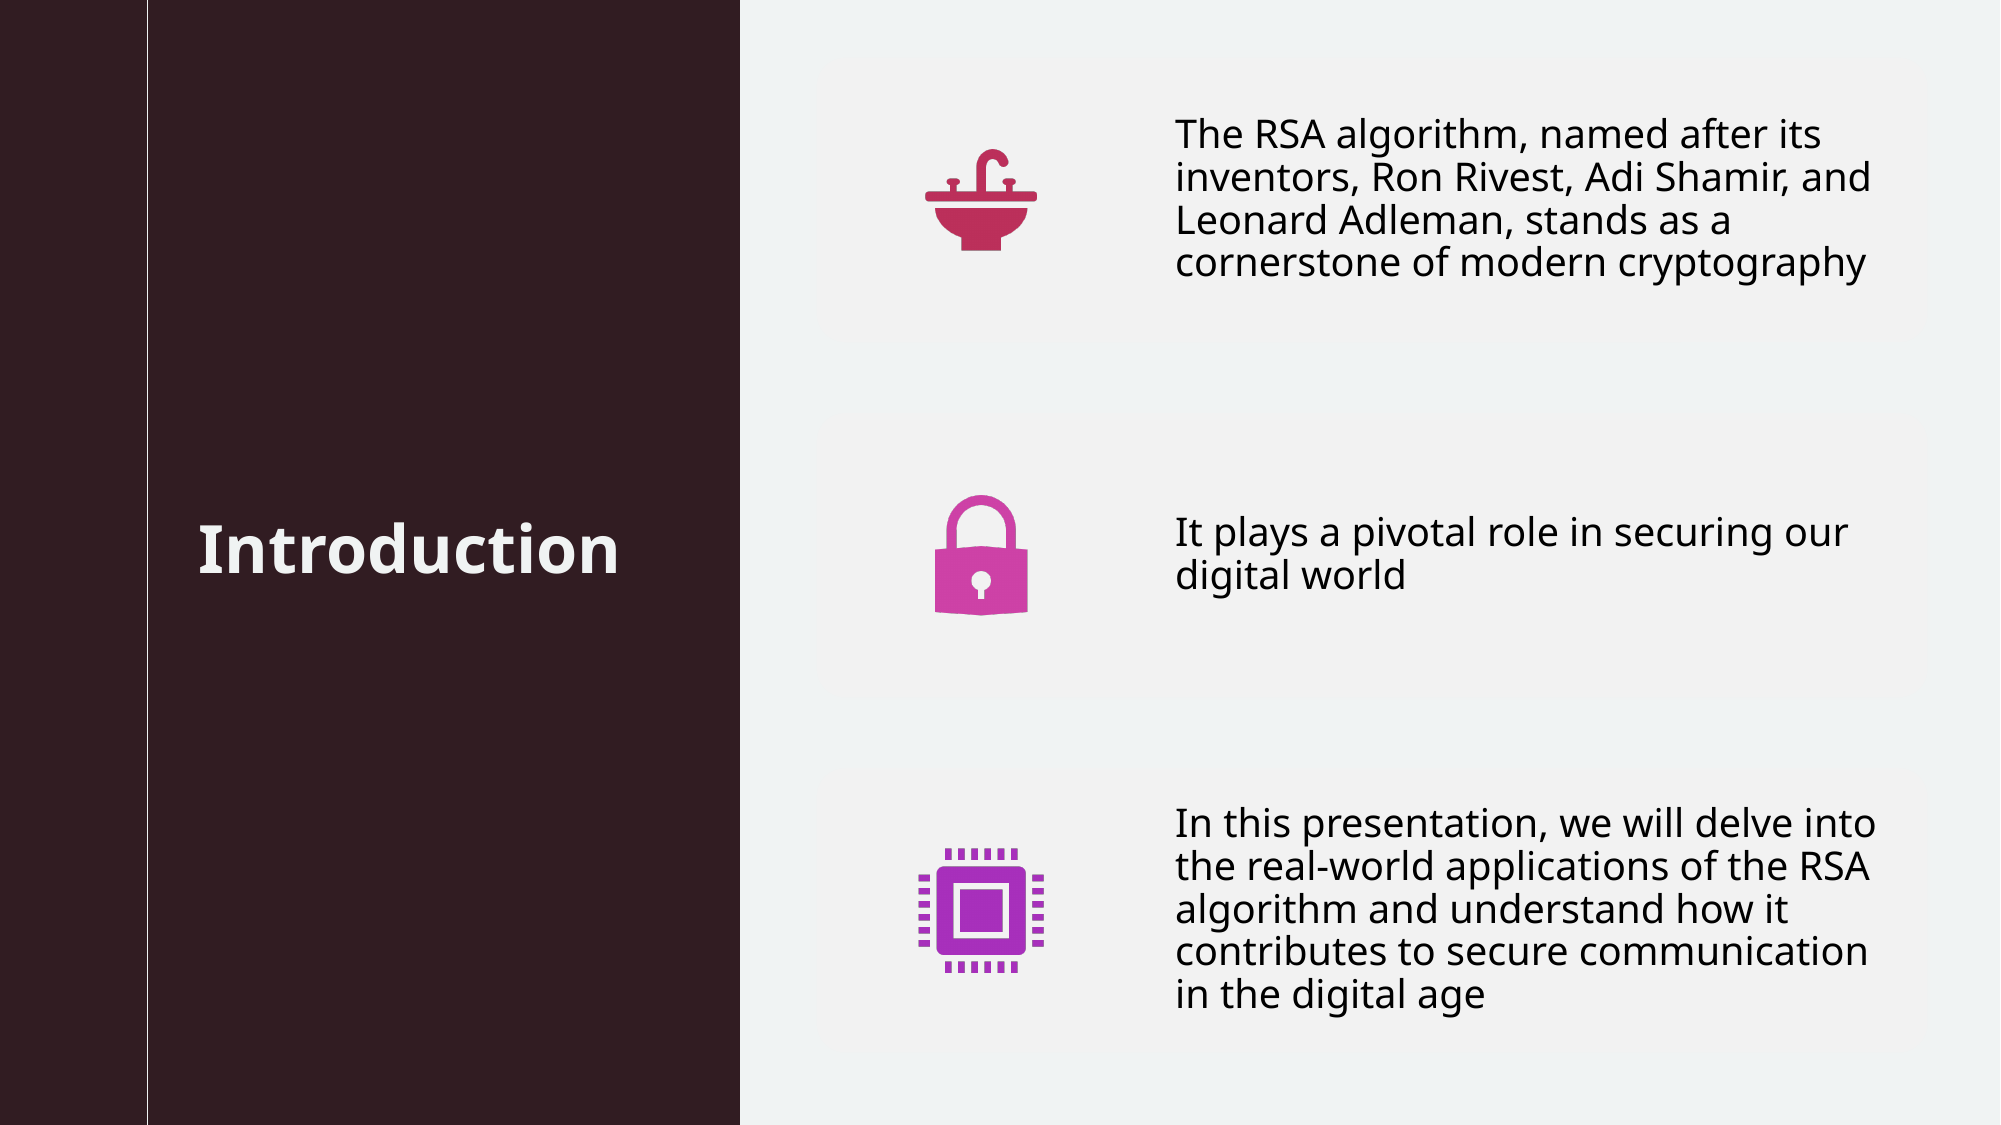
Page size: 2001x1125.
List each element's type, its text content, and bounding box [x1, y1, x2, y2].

title Introduction [185, 506, 633, 1125]
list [816, 57, 1928, 1053]
text_box [148, 0, 741, 1125]
text_box [741, 0, 2000, 1125]
text_box [0, 0, 147, 1125]
